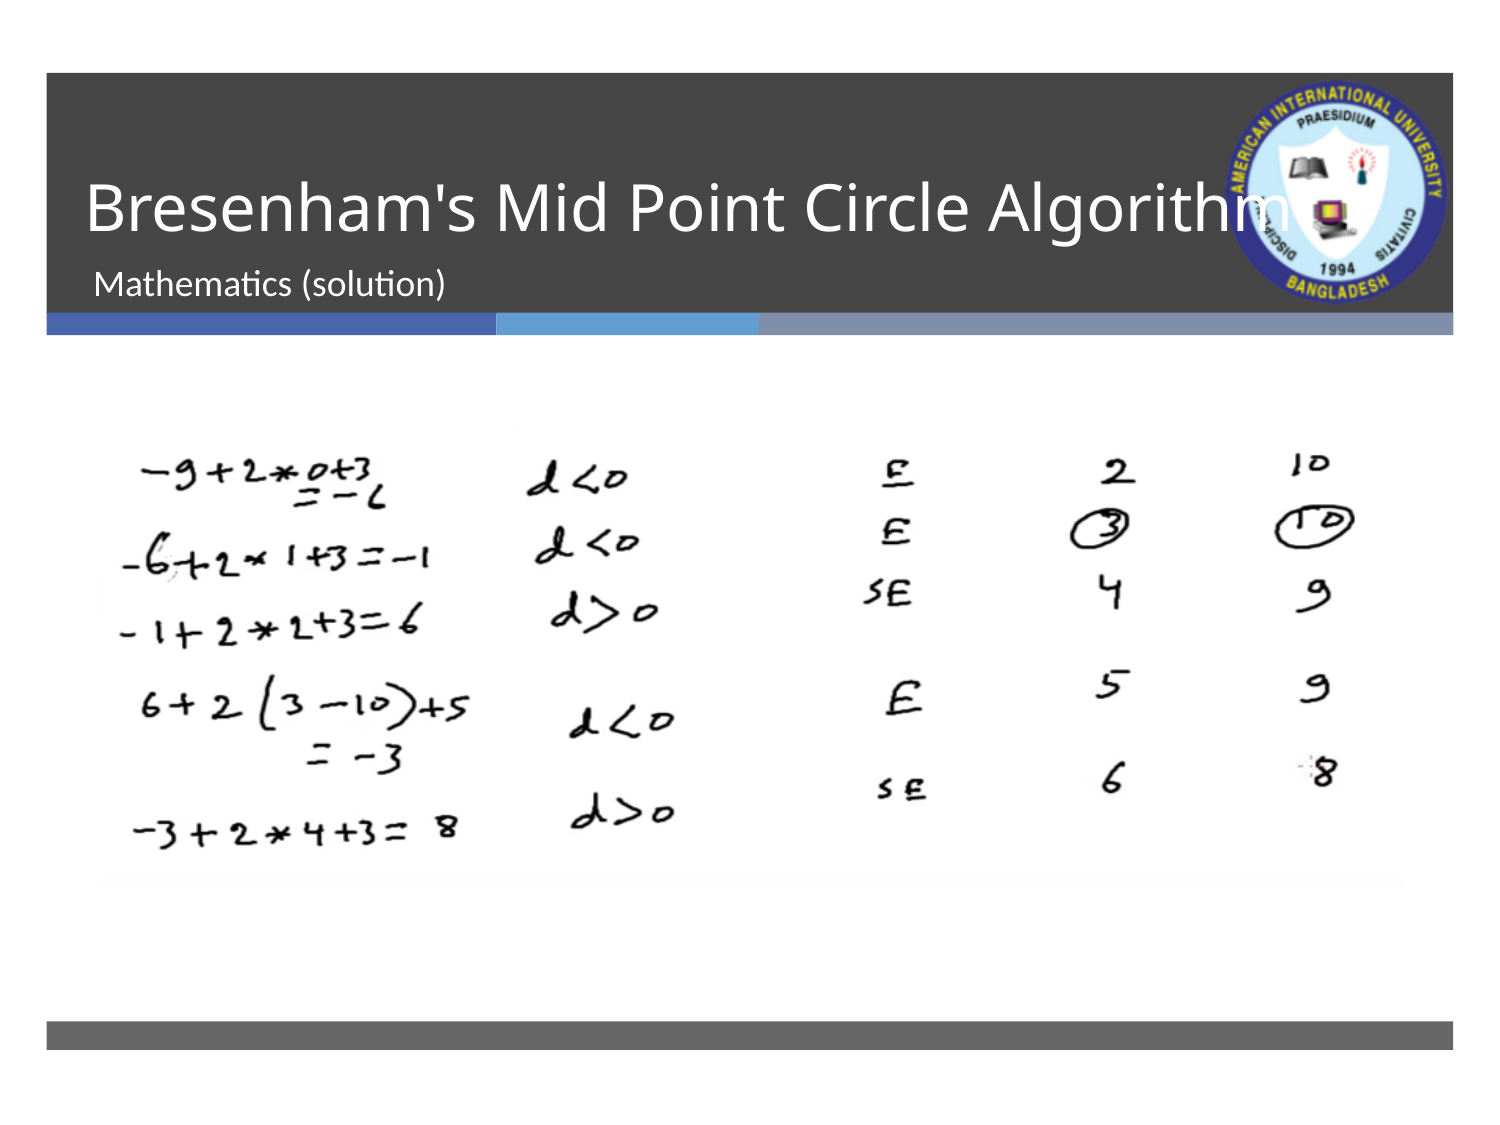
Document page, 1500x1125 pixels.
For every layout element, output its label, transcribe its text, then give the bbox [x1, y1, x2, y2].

picture [94, 364, 1406, 966]
title Bresenham's Mid Point Circle Algorithm [69, 73, 1351, 253]
subtitle Mathematics (solution) [78, 251, 1351, 331]
picture [1351, 75, 1454, 310]
